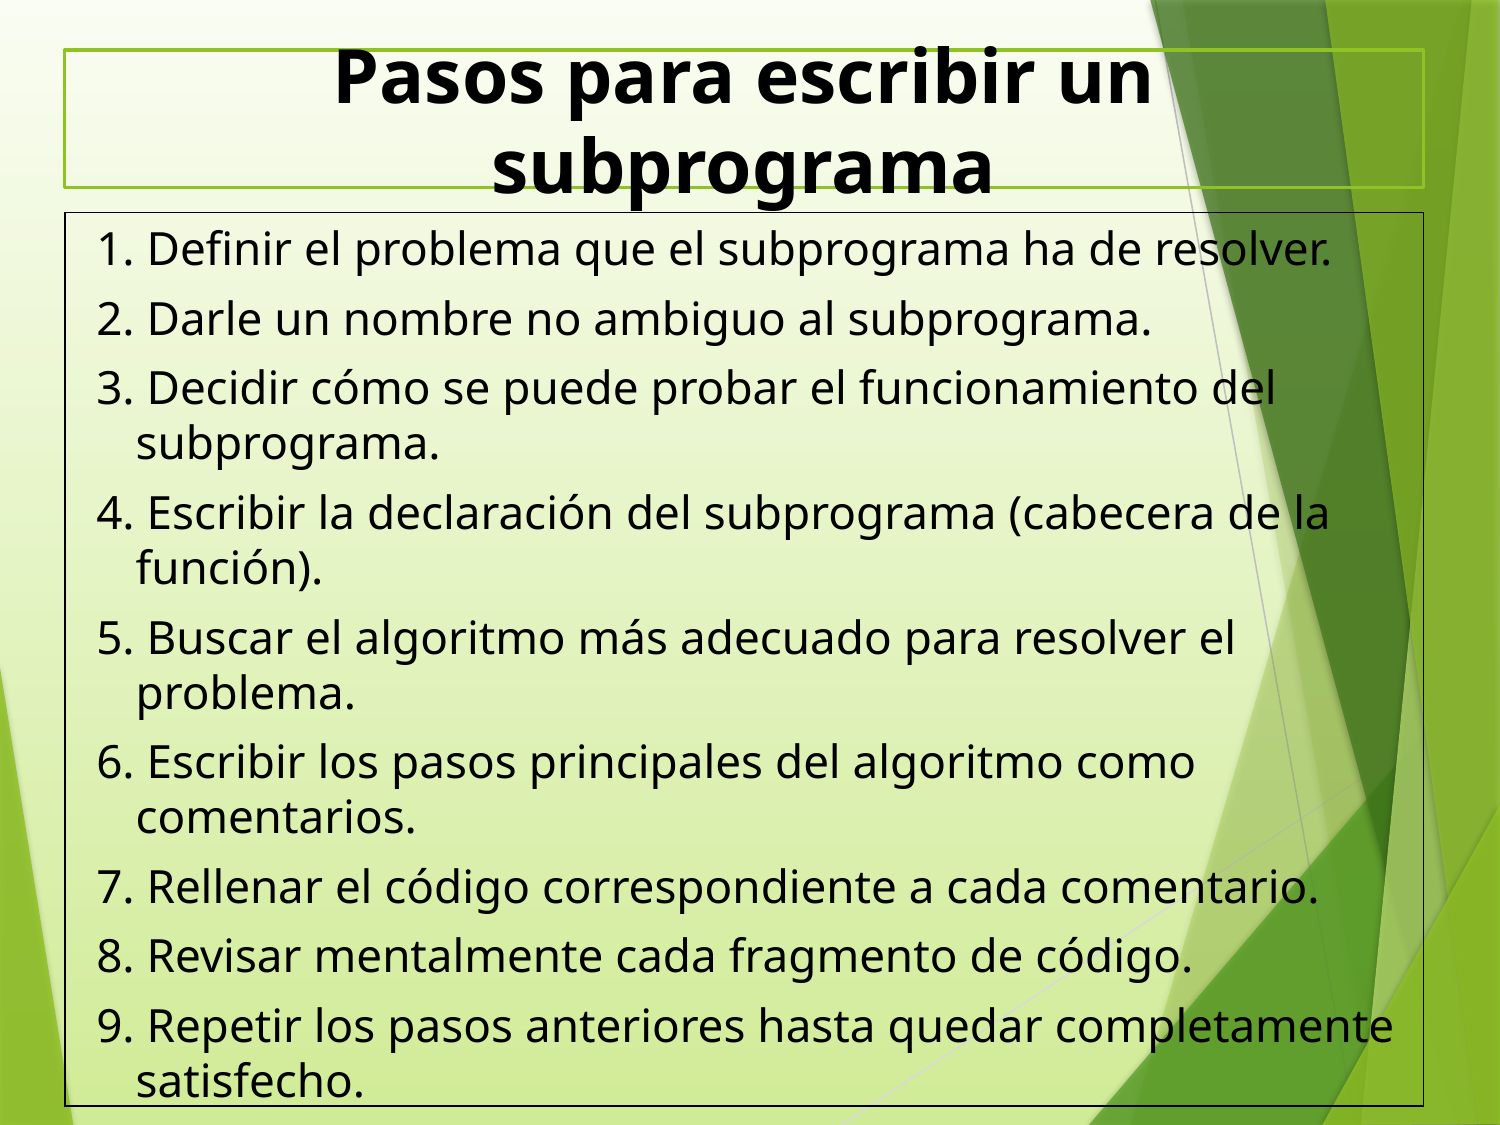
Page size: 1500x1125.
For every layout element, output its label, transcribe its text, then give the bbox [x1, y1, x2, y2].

text_box 1. Definir el problema que el subprograma ha de resolver. 2. Darle un nombre no ambiguo al subprograma. 3. Decidir cómo se puede probar el funcionamiento del subprograma. 4. Escribir la declaración del subprograma (cabecera de la función). 5. Buscar el algoritmo más adecuado para resolver el problema. 6. Escribir los pasos principales del algoritmo como comentarios. 7. Rellenar el código correspondiente a cada comentario. 8. Revisar mentalmente cada fragmento de código. 9. Repetir los pasos anteriores hasta quedar completamente satisfecho. [64, 212, 1424, 1106]
text_box Pasos para escribir un subprograma [63, 48, 1425, 189]
